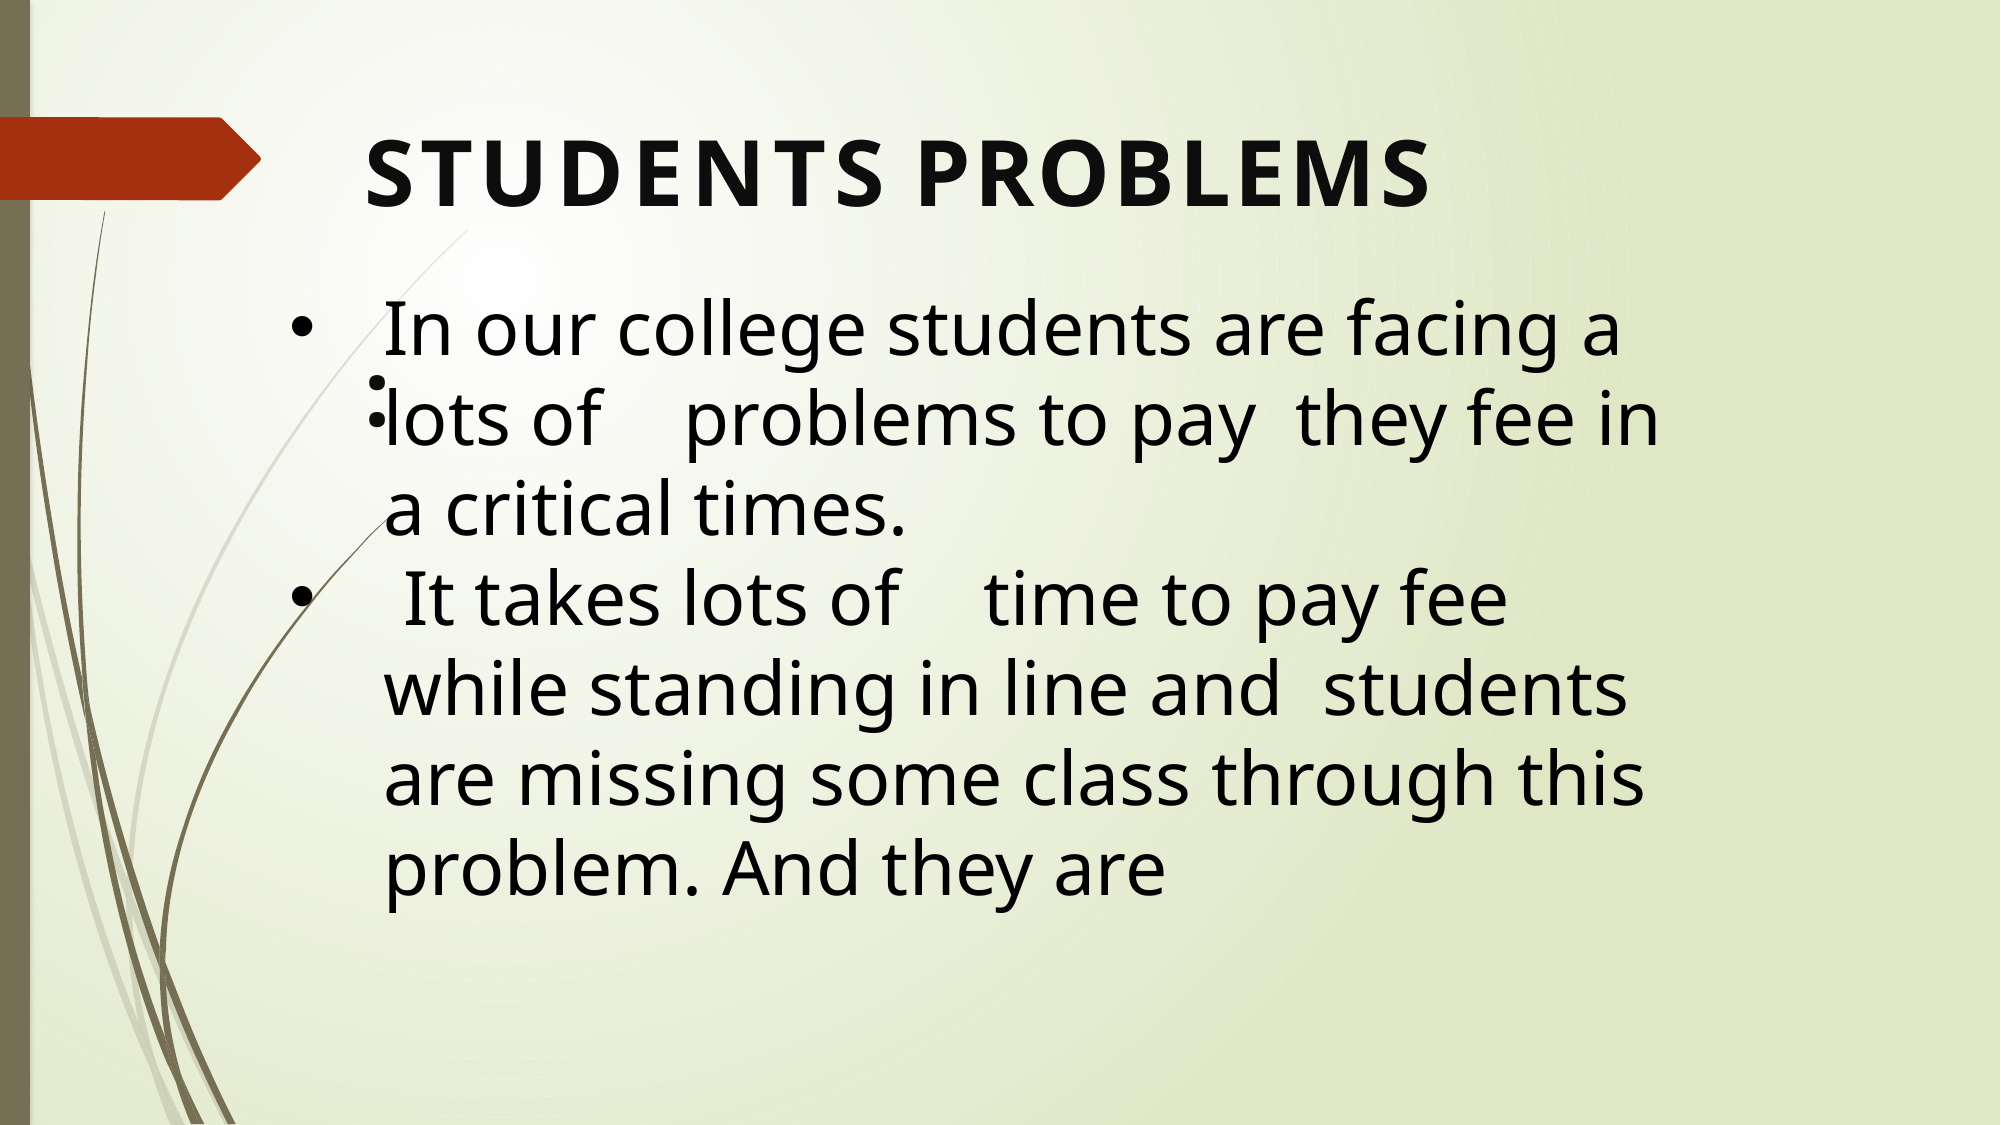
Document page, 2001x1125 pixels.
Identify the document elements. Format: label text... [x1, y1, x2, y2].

title STUDENTS PROBLEMS : [362, 112, 1441, 273]
text_box In our college students are facing a lots of problems to pay they fee in a critical times. It takes lots of time to pay fee while standing in line and students are missing some class through this problem. And they are [275, 273, 1725, 918]
